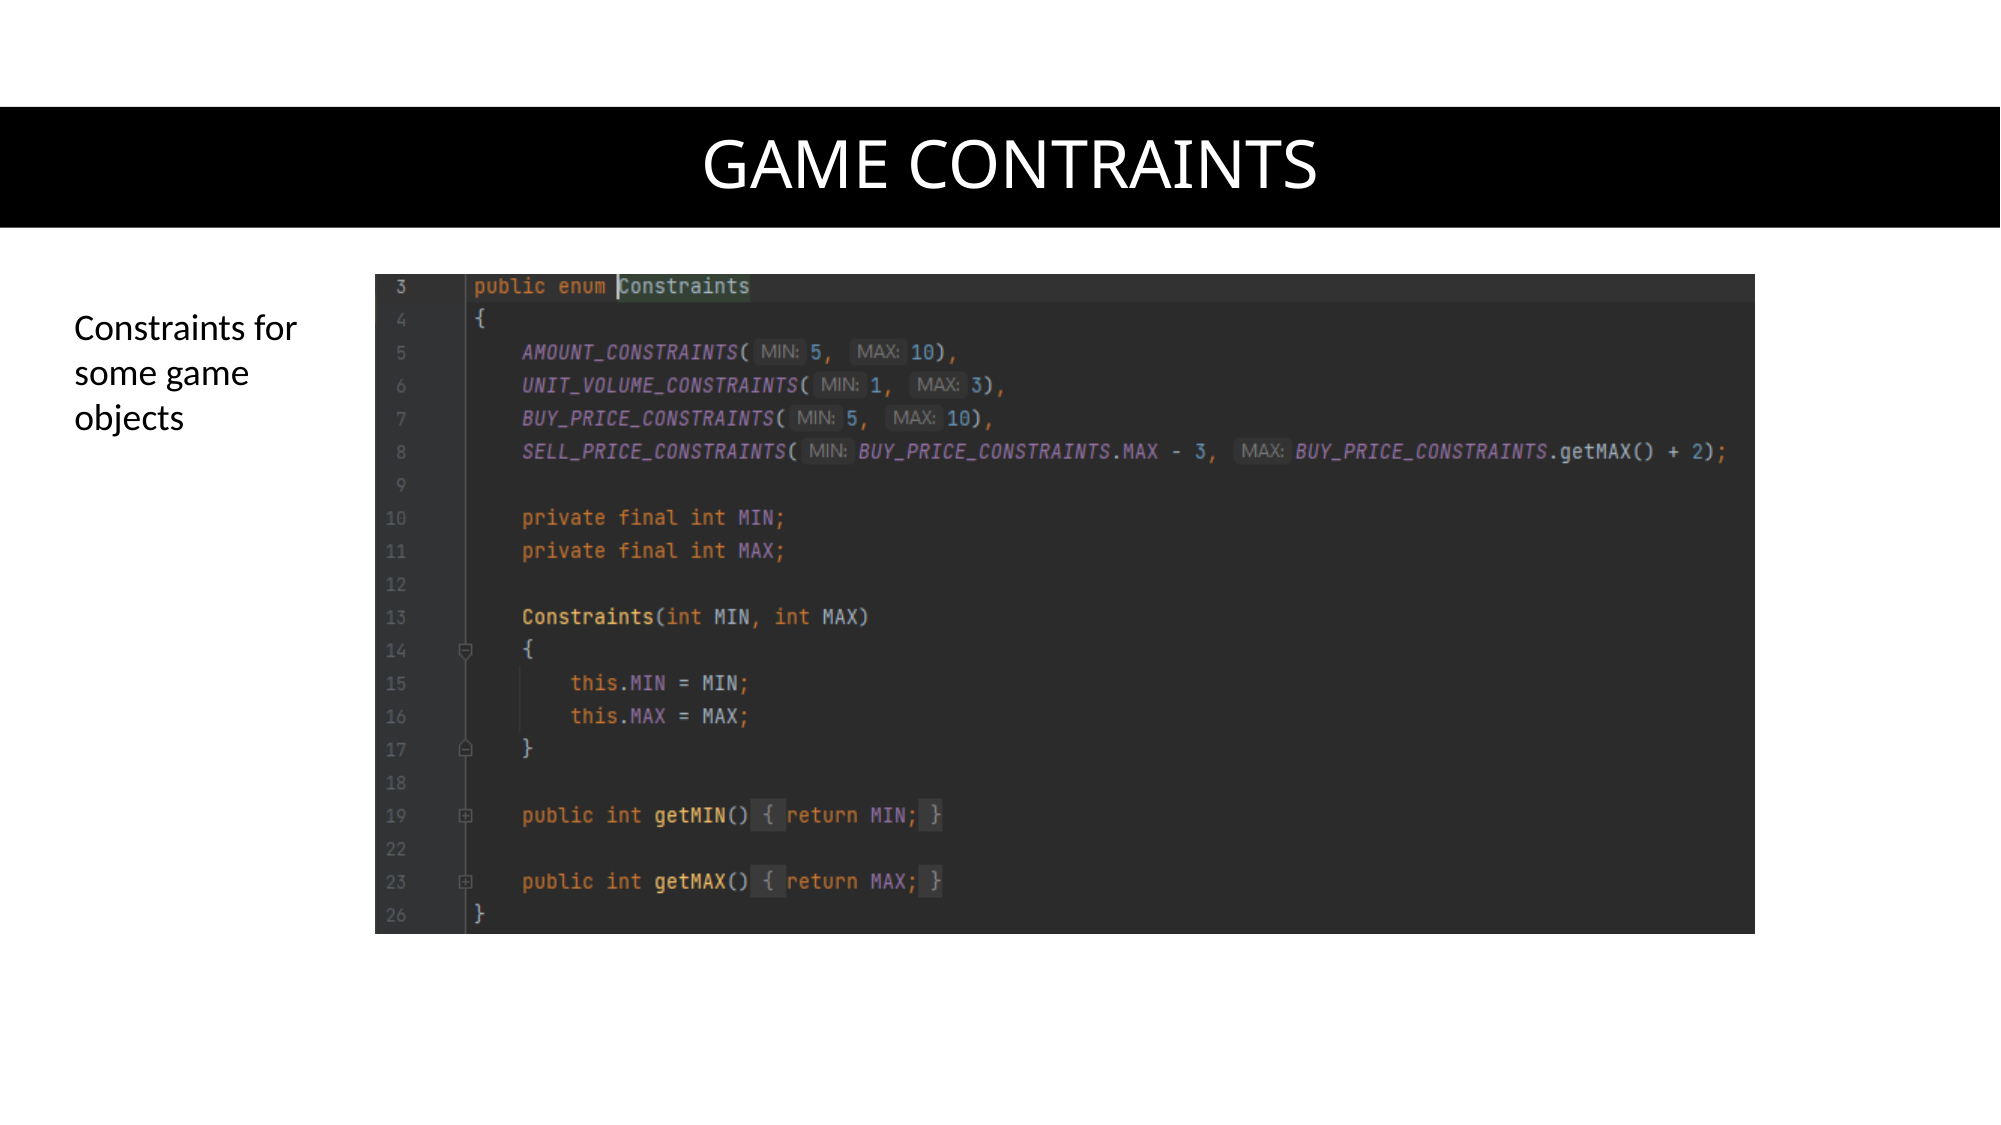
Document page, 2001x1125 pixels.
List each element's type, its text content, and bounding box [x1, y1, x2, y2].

title GAME CONTRAINTS [91, 105, 1931, 228]
text_box Constraints for some game objects [59, 295, 314, 446]
text_box [0, 106, 2000, 229]
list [375, 274, 1755, 934]
